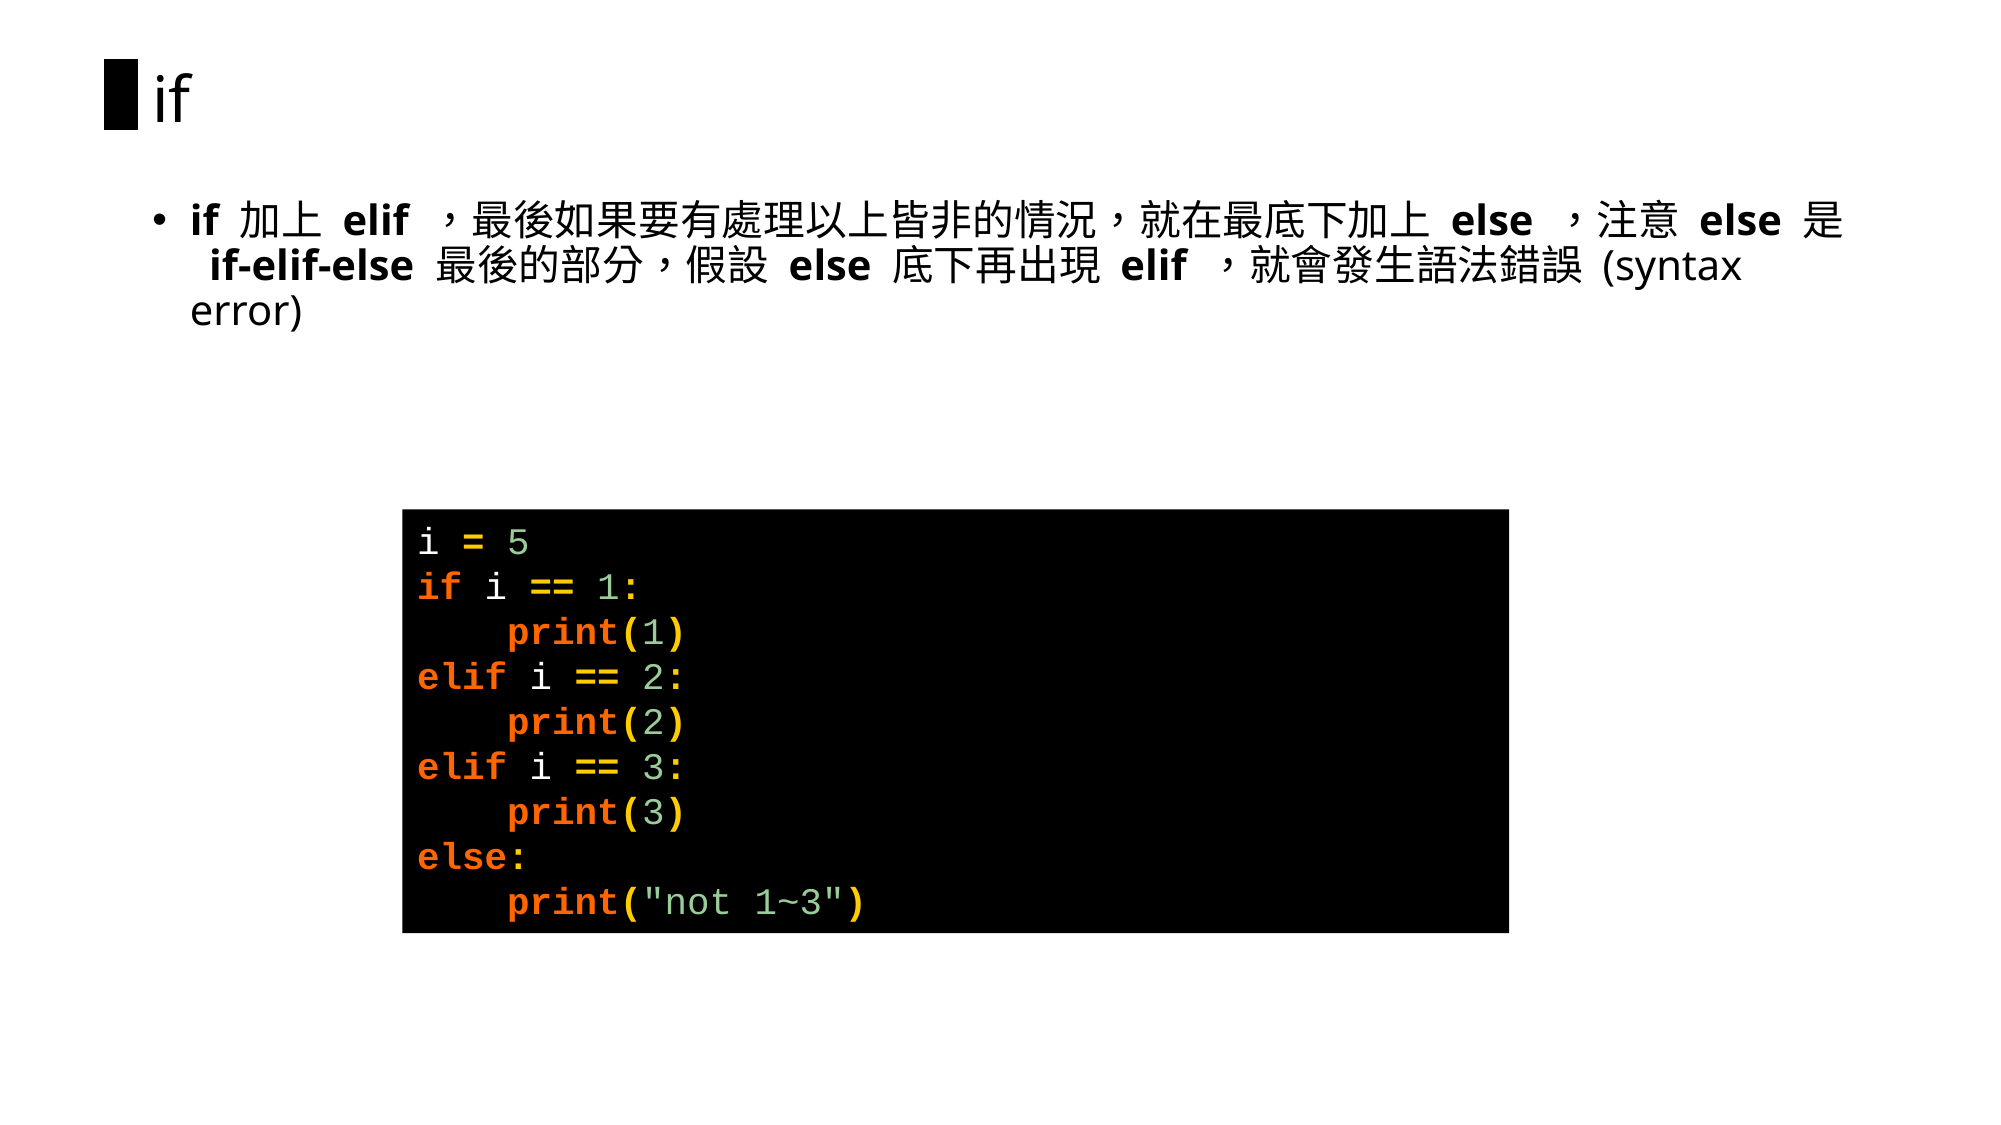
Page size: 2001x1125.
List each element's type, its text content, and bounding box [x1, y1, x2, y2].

list if 加上 elif ，最後如果要有處理以上皆非的情況，就在最底下加上 else ，注意 else 是 if-elif-else 最後的部分，假設 else 底下再出現 elif ，就會發生語法錯誤 (syntax error) [137, 191, 1863, 1014]
text_box i = 5 if i == 1: print(1) elif i == 2: print(2) elif i == 3: print(3) else: print("not 1~3") [402, 509, 1510, 934]
title if [137, 59, 1863, 145]
